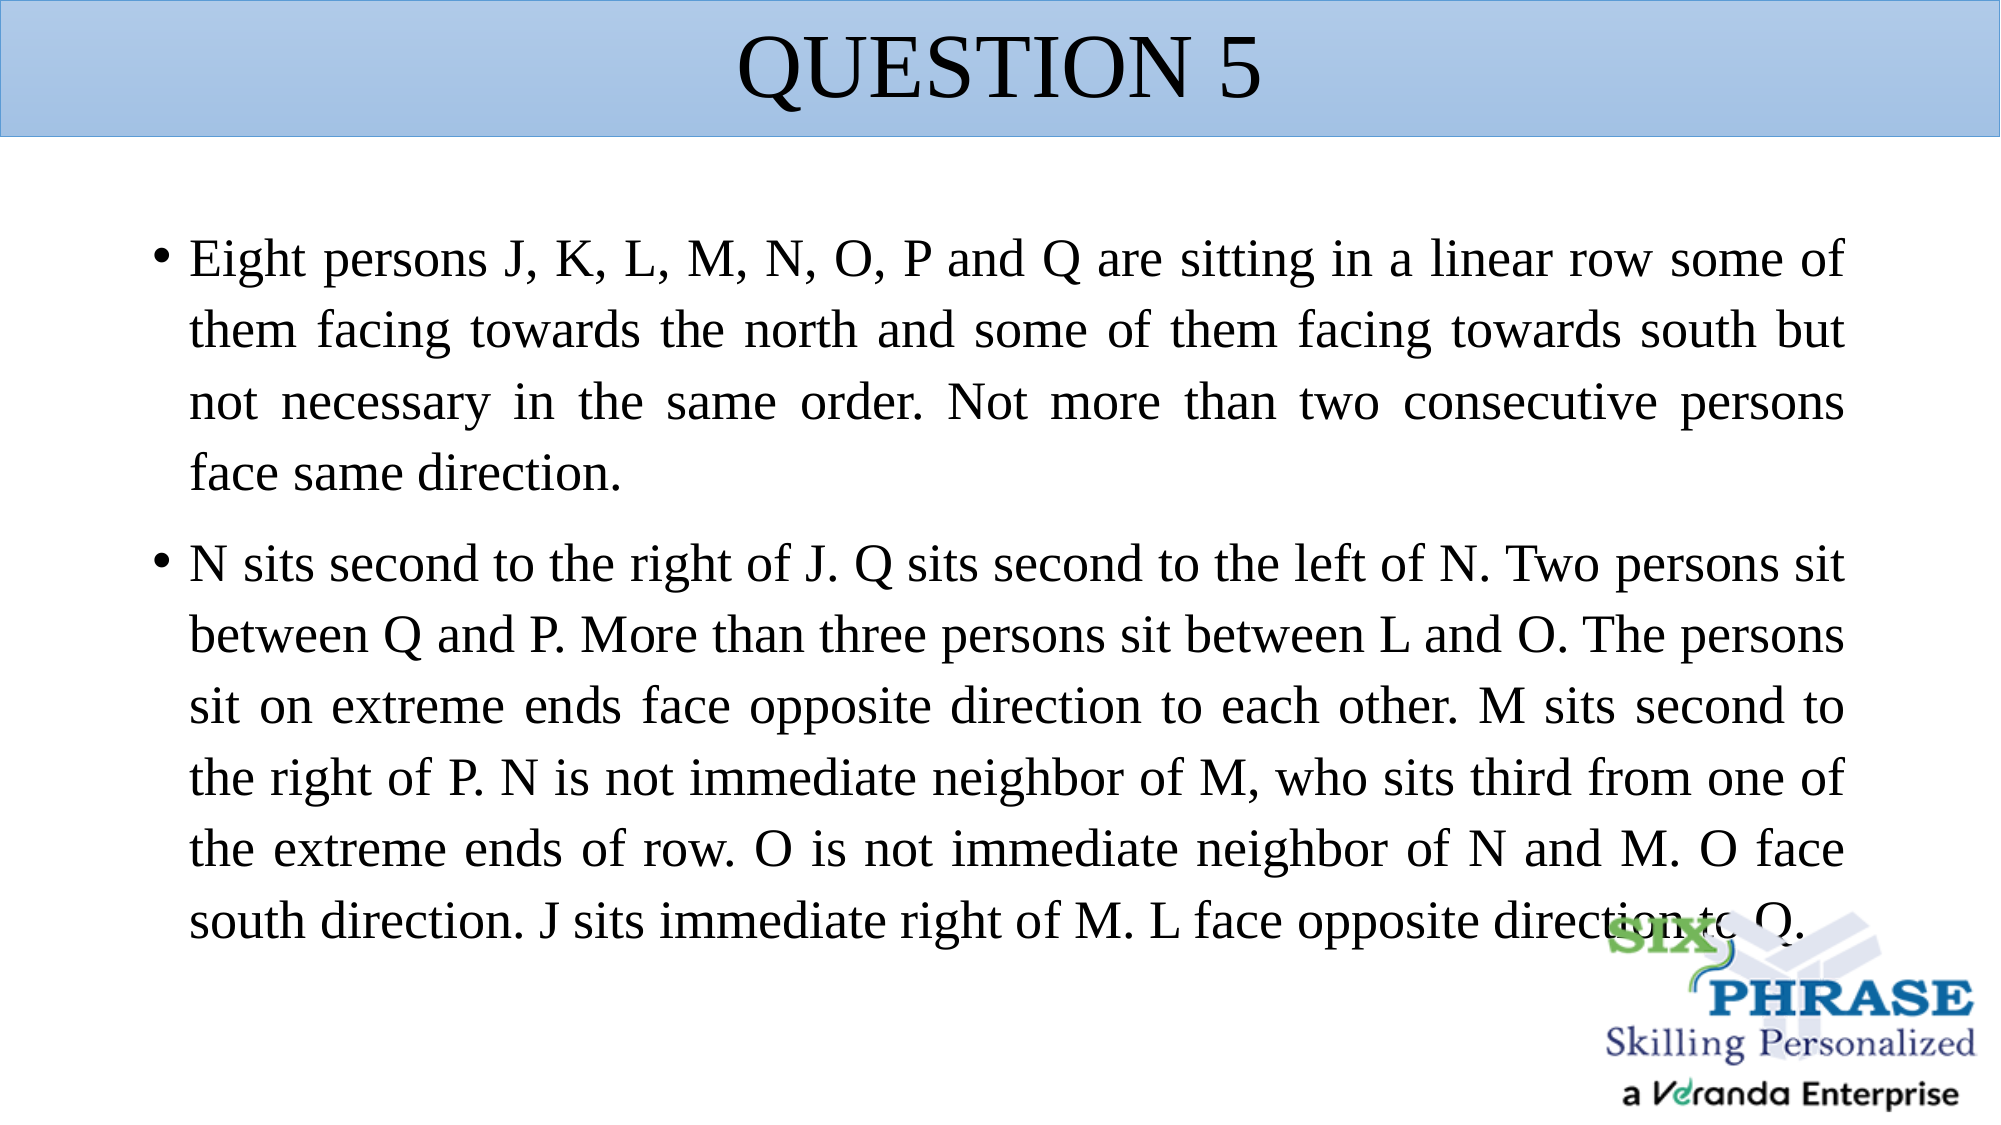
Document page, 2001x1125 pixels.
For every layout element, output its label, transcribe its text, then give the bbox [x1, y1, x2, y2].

list Eight persons J, K, L, M, N, O, P and Q are sitting in a linear row some of them facing towards the north and some of them facing towards south but not necessary in the same order. Not more than two consecutive persons face same direction. N sits second to the right of J. Q sits second to the left of N. Two persons sit between Q and P. More than three persons sit between L and O. The persons sit on extreme ends face opposite direction to each other. M sits second to the right of P. N is not immediate neighbor of M, who sits third from one of the extreme ends of row. O is not immediate neighbor of N and M. O face south direction. J sits immediate right of M. L face opposite direction to Q. [137, 208, 1863, 1014]
picture [1585, 894, 2000, 1125]
title QUESTION 5 [0, 0, 2000, 137]
